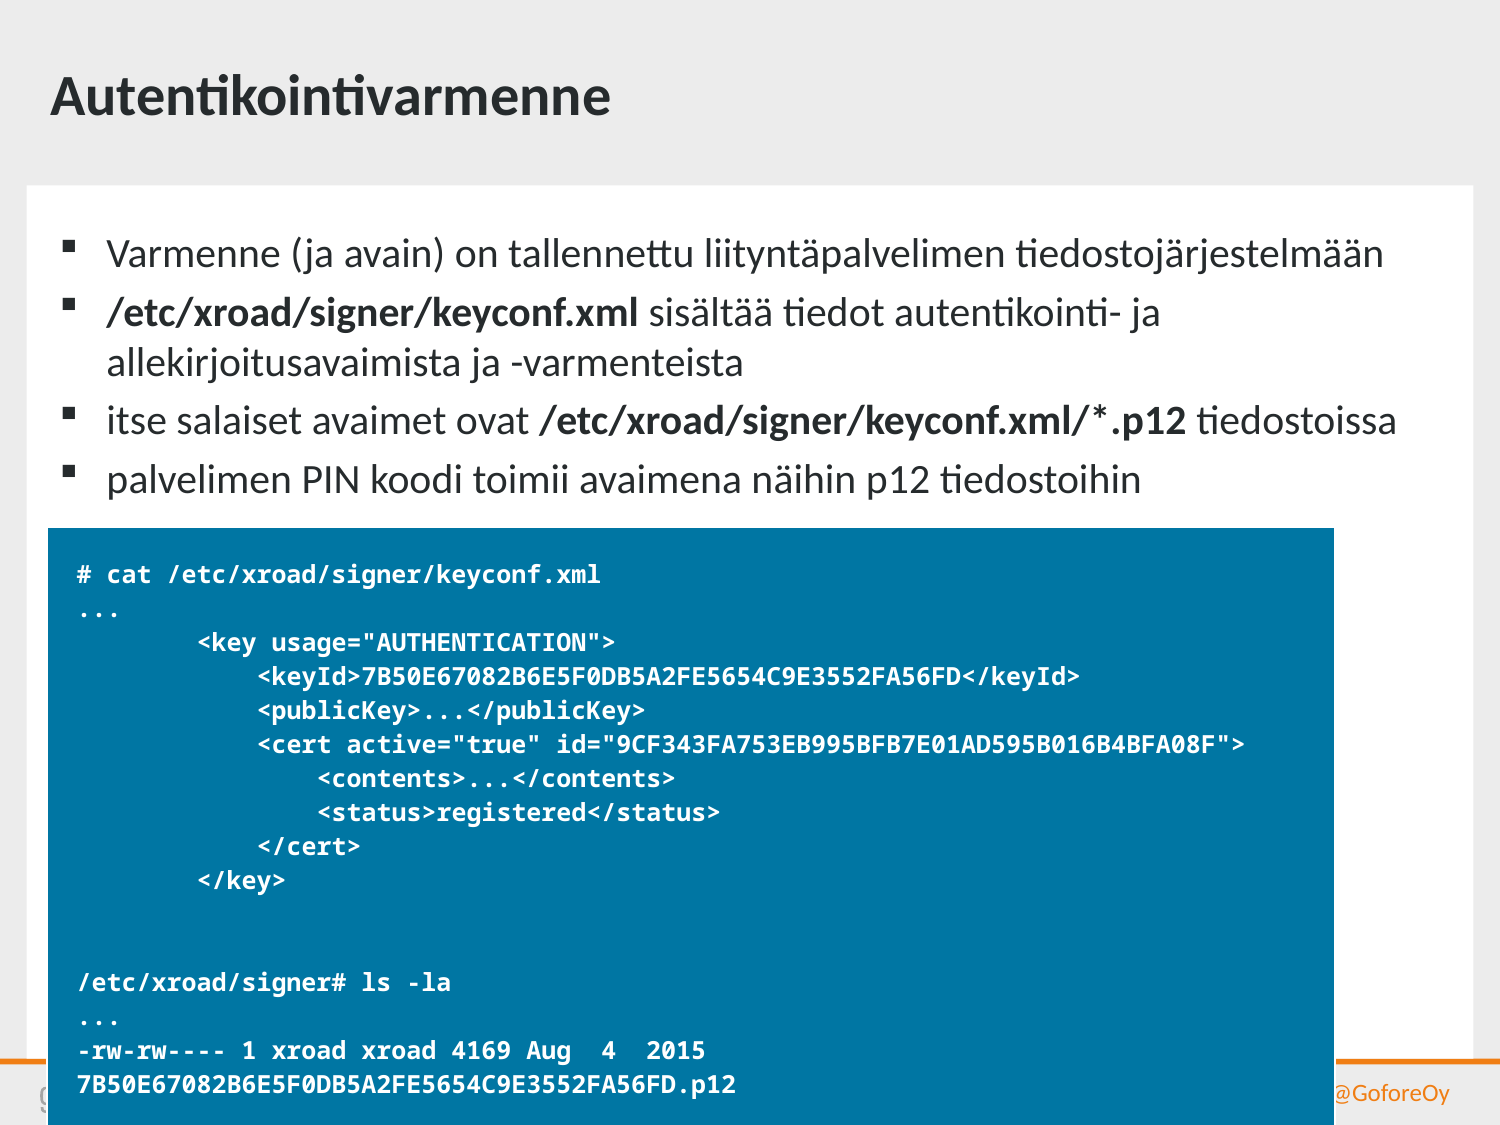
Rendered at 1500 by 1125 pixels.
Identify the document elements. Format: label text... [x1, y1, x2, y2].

list Varmenne (ja avain) on tallennettu liityntäpalvelimen tiedostojärjestelmään /etc/xroad/signer/keyconf.xml sisältää tiedot autentikointi- ja allekirjoitusavaimista ja -varmenteista itse salaiset avaimet ovat /etc/xroad/signer/keyconf.xml/*.p12 tiedostoissa palvelimen PIN koodi toimii avaimena näihin p12 tiedostoihin [47, 220, 1453, 1058]
footer @GoforeOy [1336, 1058, 1471, 1125]
table_header # cat /etc/xroad/signer/keyconf.xml ... <key usage="AUTHENTICATION"> <keyId>7B50E67082B6E5F0DB5A2FE5654C9E3552FA56FD</keyId> <publicKey>...</publicKey> <cert active="true" id="9CF343FA753EB995BFB7E01AD595B016B4BFA08F"> <contents>...</contents> <status>registered</status> </cert> </key> /etc/xroad/signer# ls -la ... -rw-rw---- 1 xroad xroad 4169 Aug 4 2015 7B50E67082B6E5F0DB5A2FE5654C9E3552FA56FD.p12 [48, 528, 1334, 1125]
title Autentikointivarmenne [37, 0, 1463, 185]
